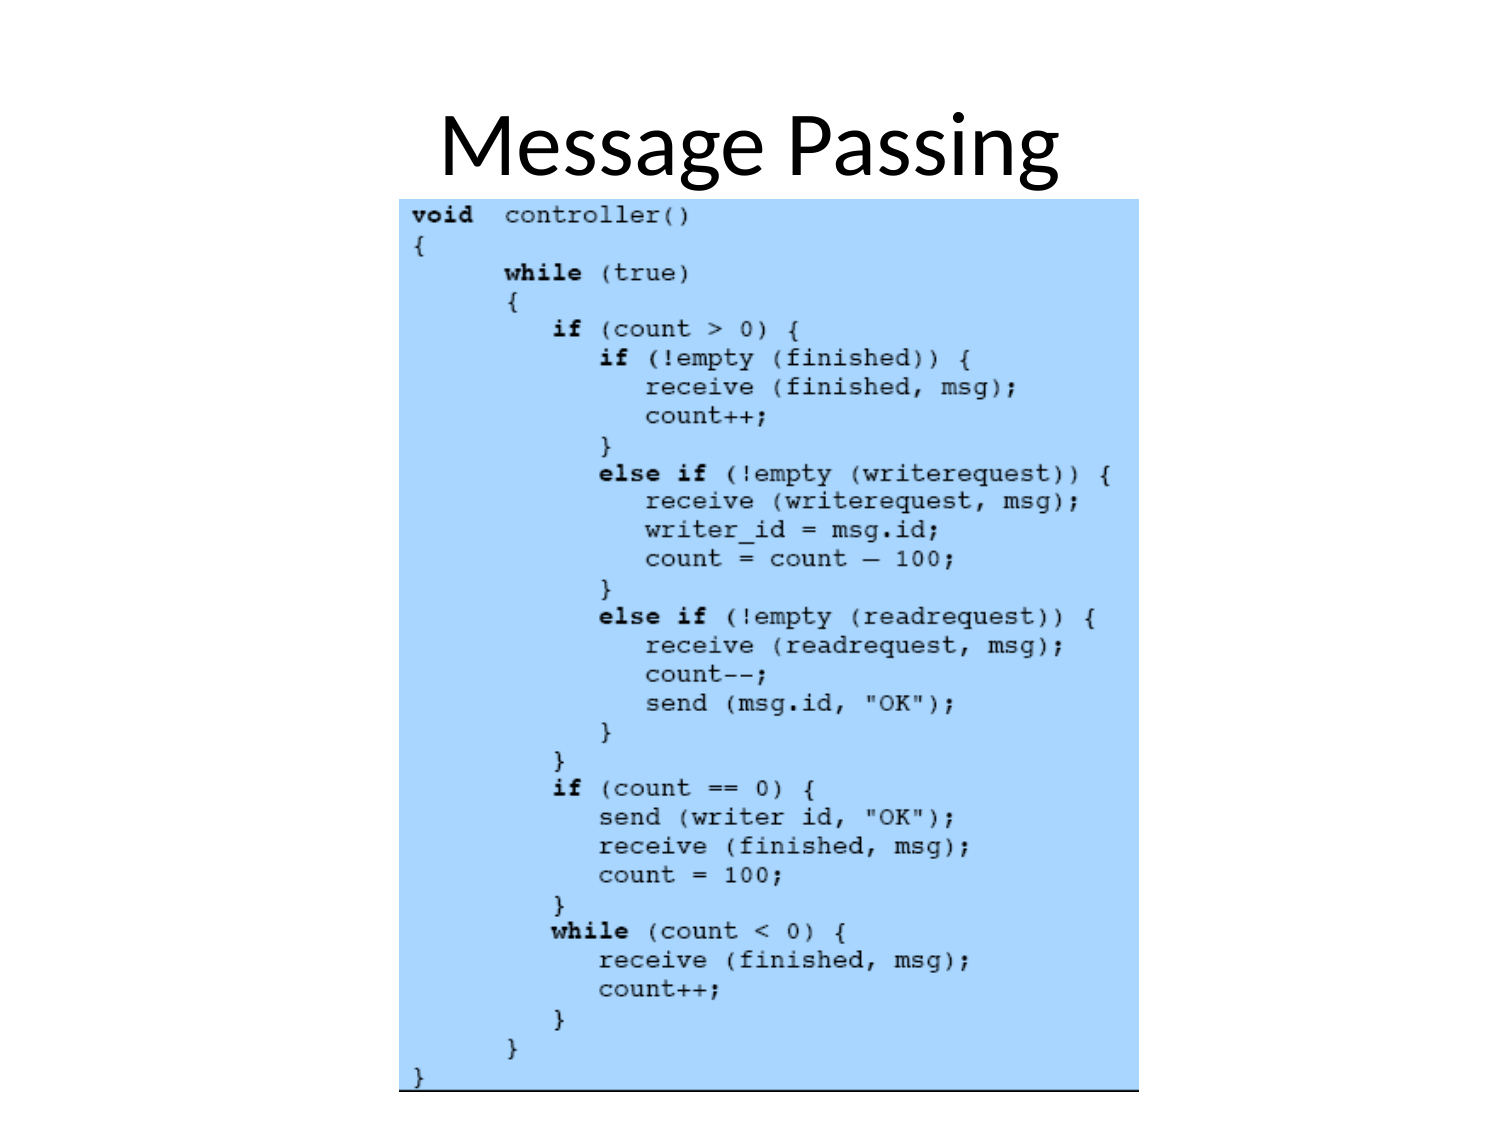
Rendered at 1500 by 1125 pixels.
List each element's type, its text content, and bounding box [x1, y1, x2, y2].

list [399, 199, 1139, 1092]
title Message Passing [75, 45, 1425, 233]
